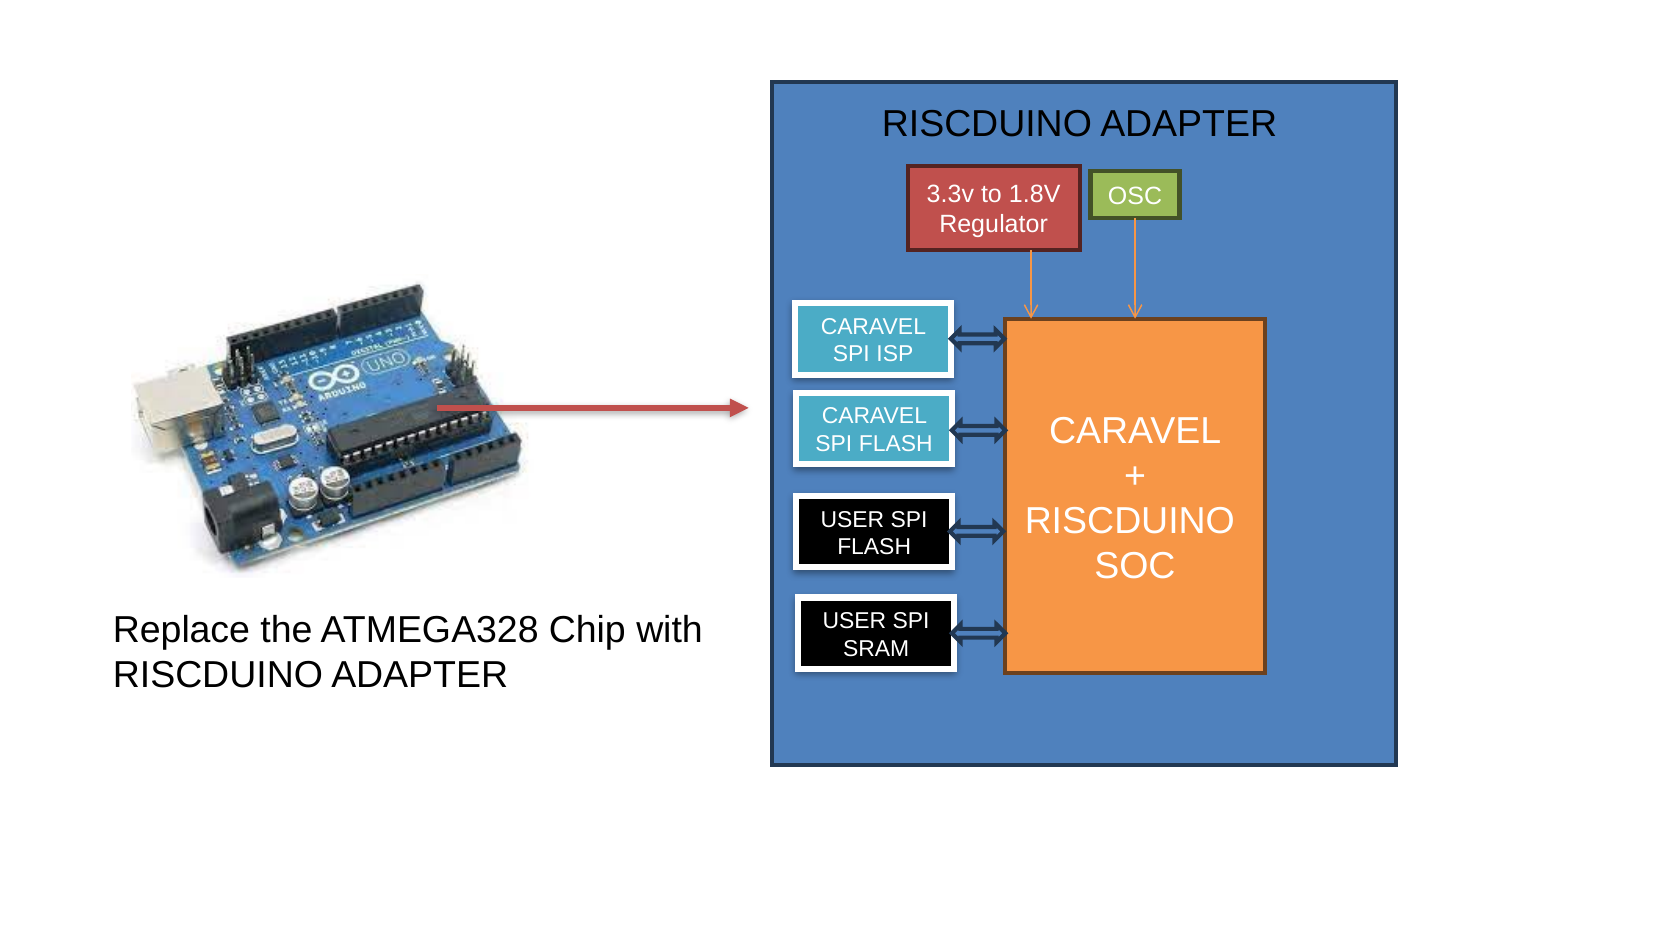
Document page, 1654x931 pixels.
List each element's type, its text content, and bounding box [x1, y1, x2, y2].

picture [130, 273, 574, 592]
text_box [948, 619, 1009, 648]
text_box Replace the ATMEGA328 Chip with RISCDUINO ADAPTER [98, 597, 718, 703]
text_box CARAVEL SPI ISP [792, 300, 954, 378]
text_box 3.3v to 1.8V Regulator [906, 164, 1082, 252]
text_box RISCDUINO ADAPTER [867, 91, 1293, 152]
text_box [948, 416, 1009, 445]
text_box CARAVEL SPI FLASH [793, 390, 955, 467]
text_box OSC [1088, 169, 1182, 220]
text_box [770, 80, 1398, 767]
text_box [946, 517, 1007, 546]
text_box USER SPI FLASH [793, 493, 955, 570]
text_box CARAVEL + RISCDUINO SOC [1003, 317, 1267, 675]
text_box [947, 324, 1008, 353]
text_box USER SPI SRAM [795, 594, 957, 672]
